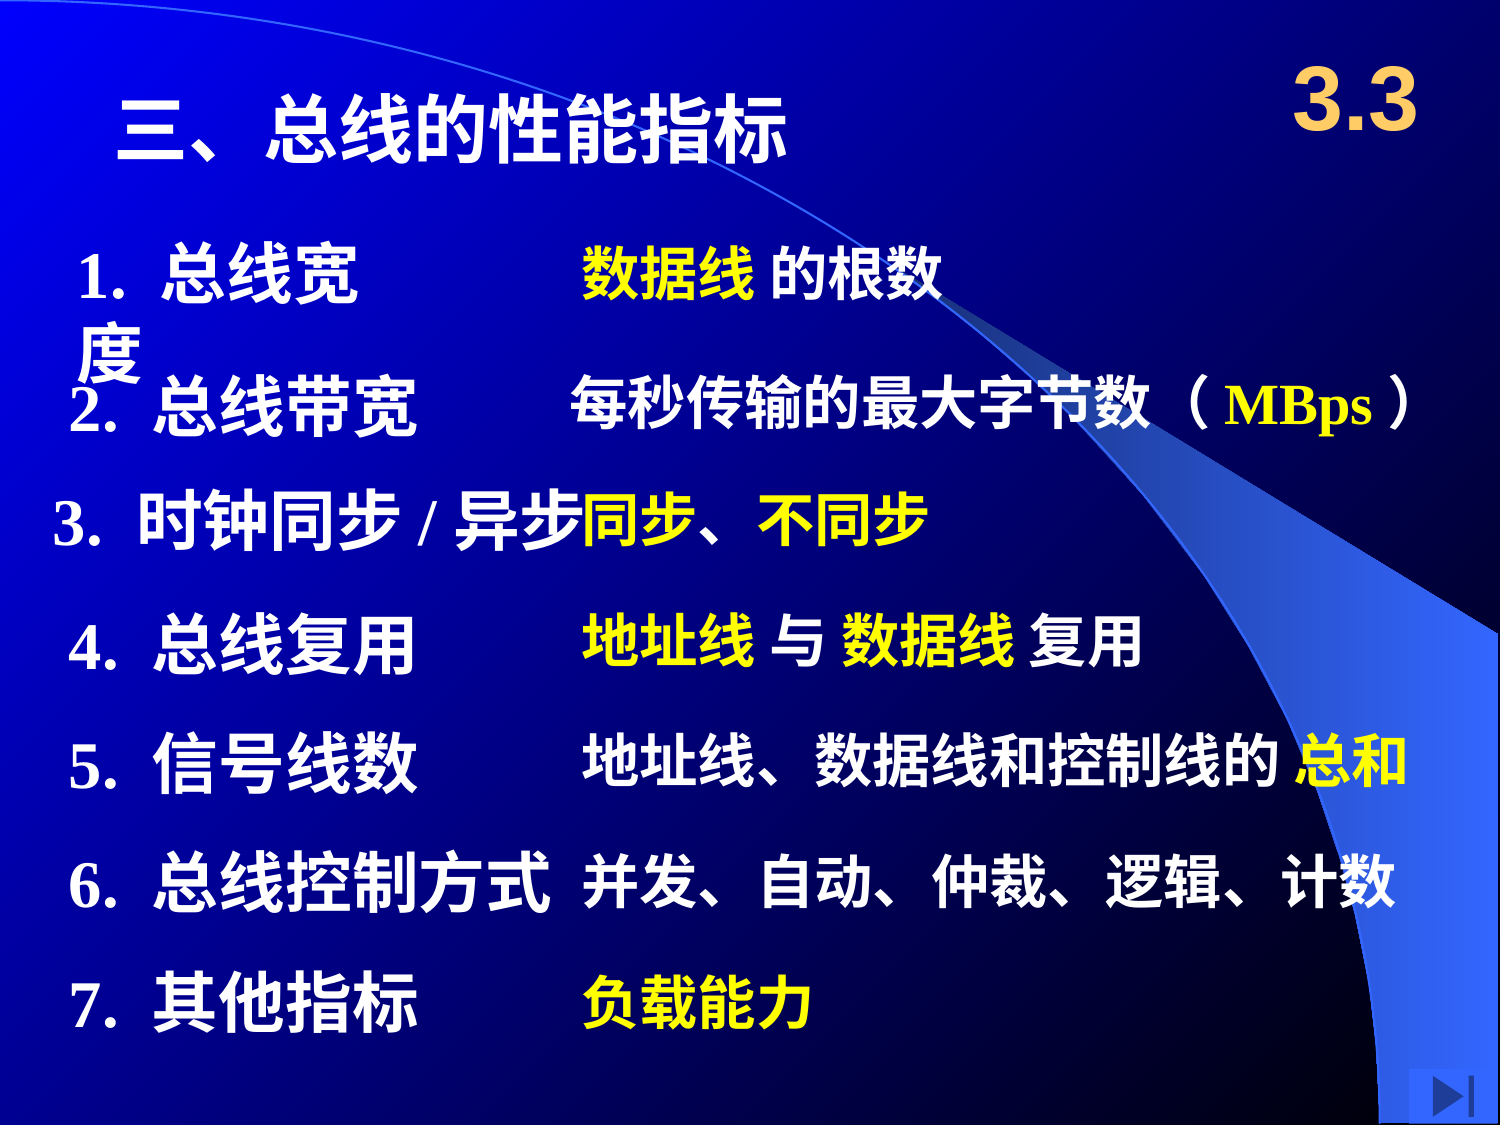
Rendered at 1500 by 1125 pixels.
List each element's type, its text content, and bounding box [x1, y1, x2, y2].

text_box 地址线、数据线和控制线的 总和 [582, 716, 1500, 802]
text_box 同步、不同步 [582, 475, 1113, 561]
text_box 每秒传输的最大字节数（MBps） [582, 358, 1461, 444]
text_box 3.3 [1262, 24, 1450, 163]
text_box 三、总线的性能指标 [98, 74, 804, 180]
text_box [61, 224, 578, 1049]
text_box [1409, 1068, 1498, 1124]
text_box 负载能力 [582, 958, 950, 1044]
text_box 数据线 的根数 [582, 230, 1250, 315]
text_box 地址线 与 数据线 复用 [582, 596, 1325, 682]
text_box 并发、自动、仲裁、逻辑、计数 [582, 837, 1500, 923]
